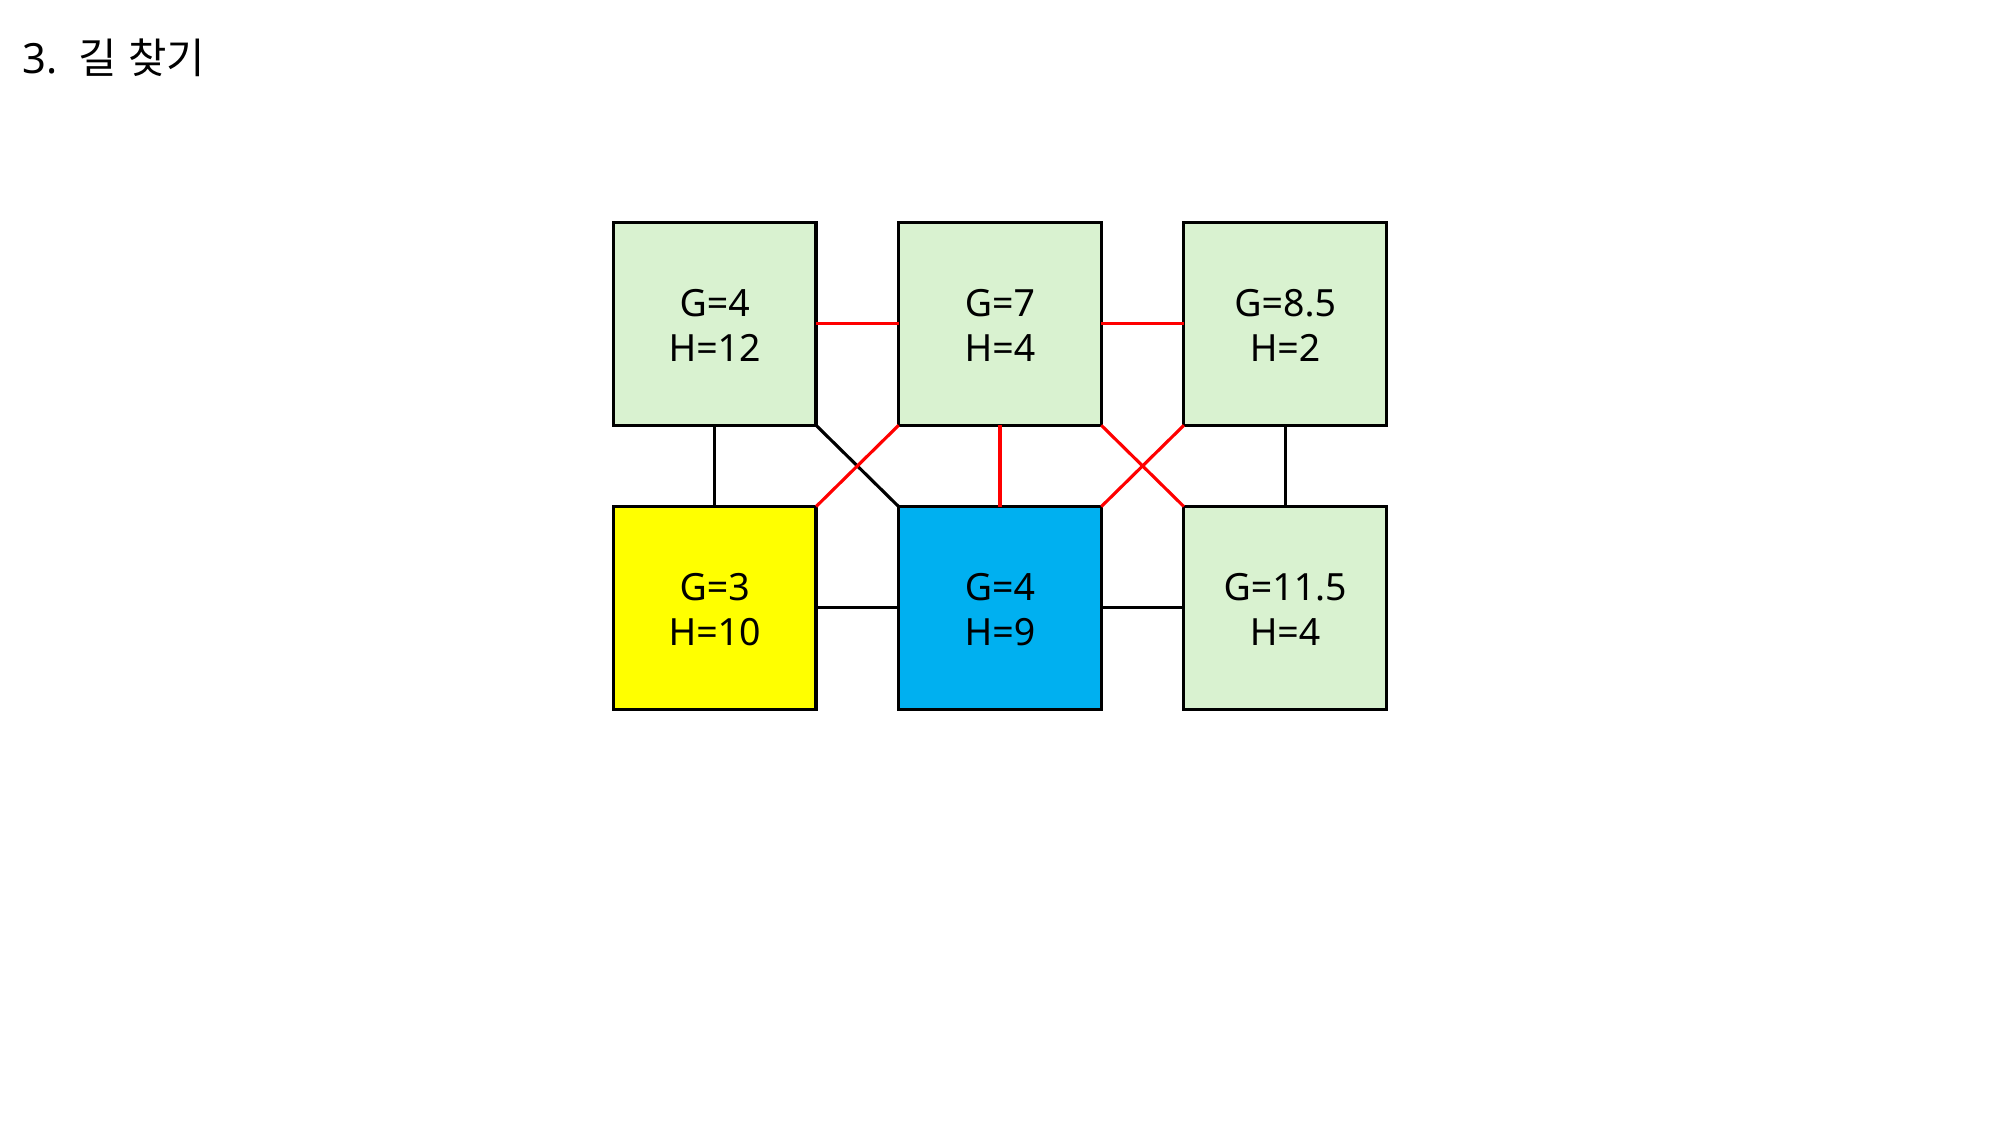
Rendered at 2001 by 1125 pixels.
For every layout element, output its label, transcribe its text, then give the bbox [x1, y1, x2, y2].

text_box G=11.5 H=4 [1182, 505, 1388, 711]
text_box G=4 H=12 [612, 221, 818, 427]
text_box G=7 H=4 [897, 221, 1103, 427]
text_box G=4 H=9 [897, 505, 1103, 711]
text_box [1100, 424, 1185, 508]
text_box 3. 길 찾기 [7, 24, 221, 90]
text_box G=3 H=10 [612, 505, 818, 711]
text_box G=8.5 H=2 [1182, 221, 1388, 427]
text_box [815, 424, 900, 508]
